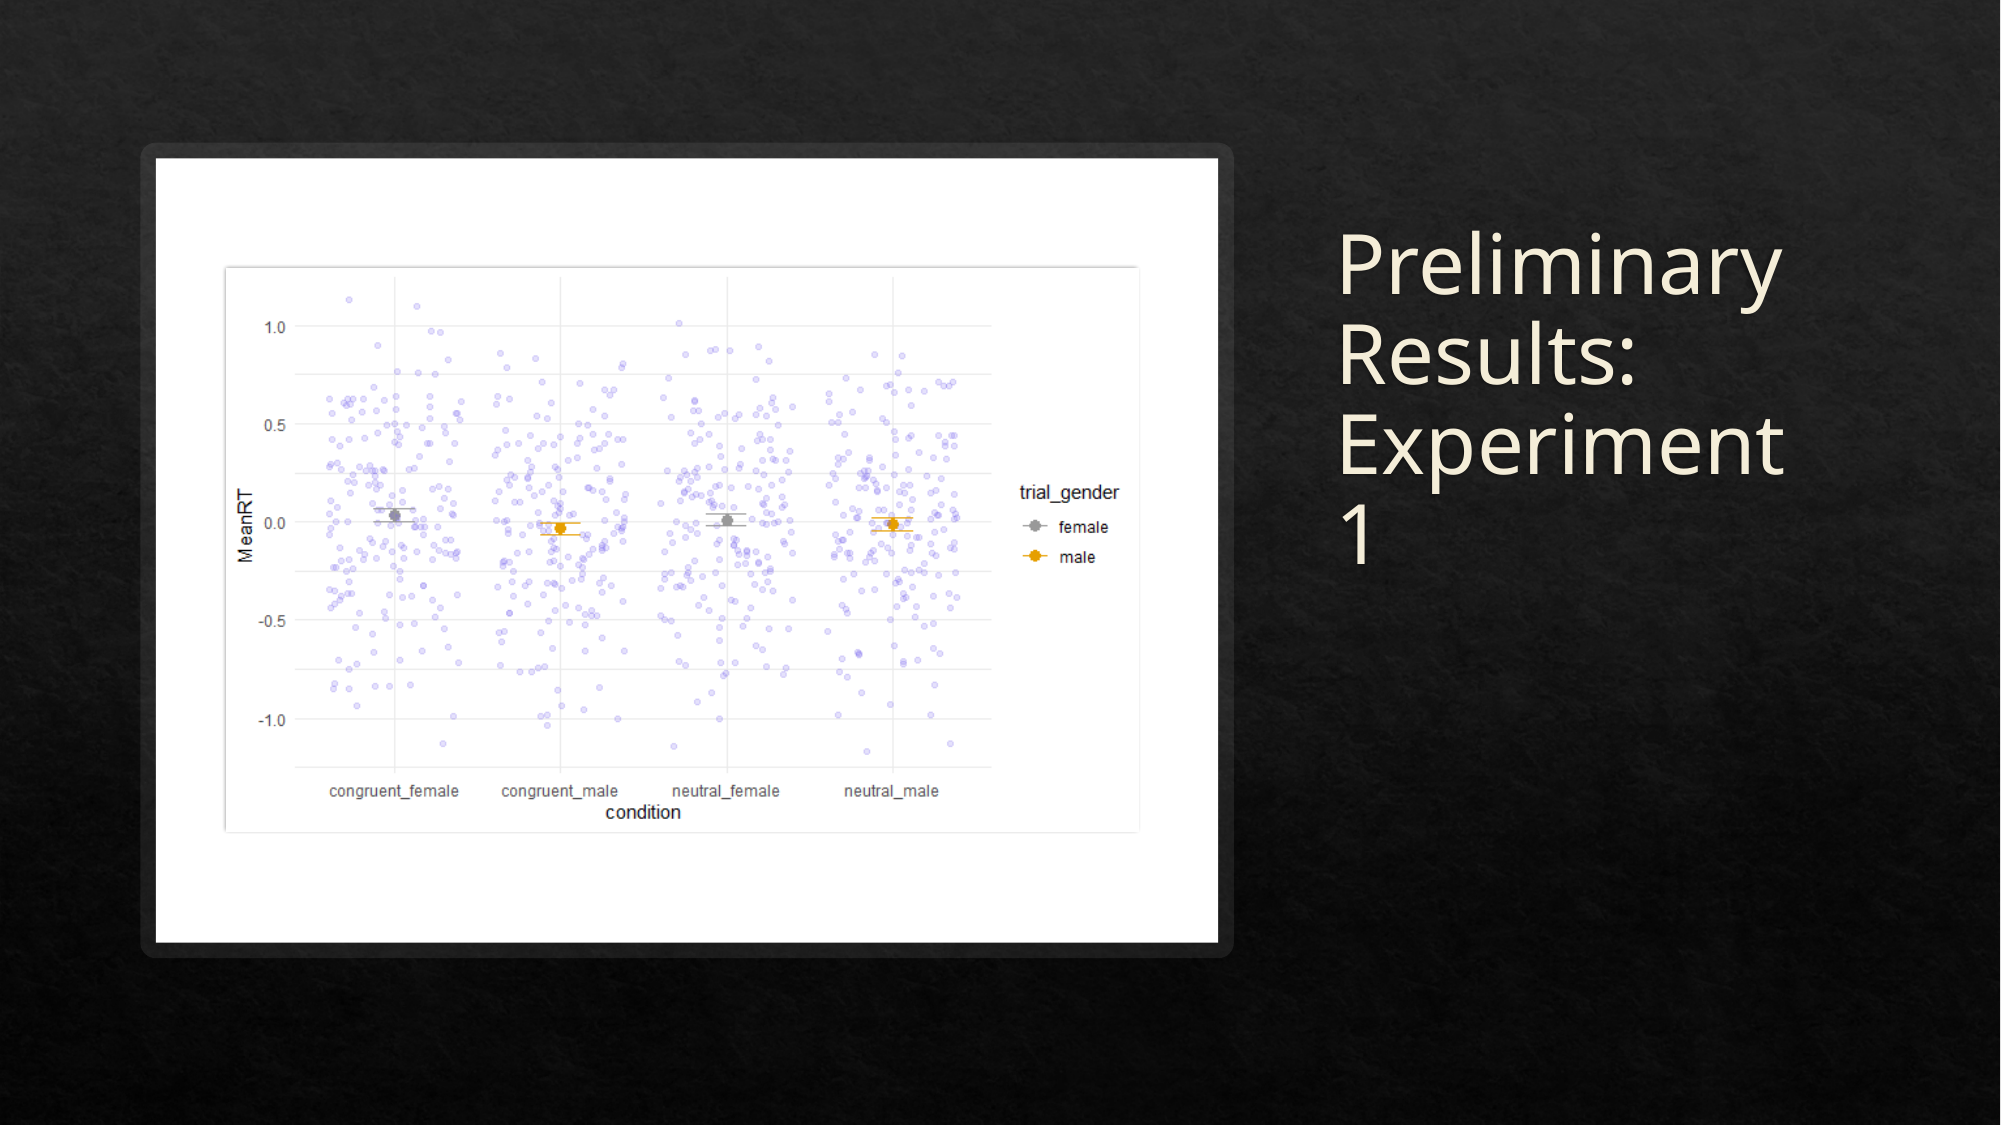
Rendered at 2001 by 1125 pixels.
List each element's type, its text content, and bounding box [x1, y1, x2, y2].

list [226, 268, 1140, 833]
text_box [0, 0, 2000, 1125]
title Preliminary Results: Experiment 1 [1320, 158, 1835, 591]
text_box [155, 157, 1220, 944]
